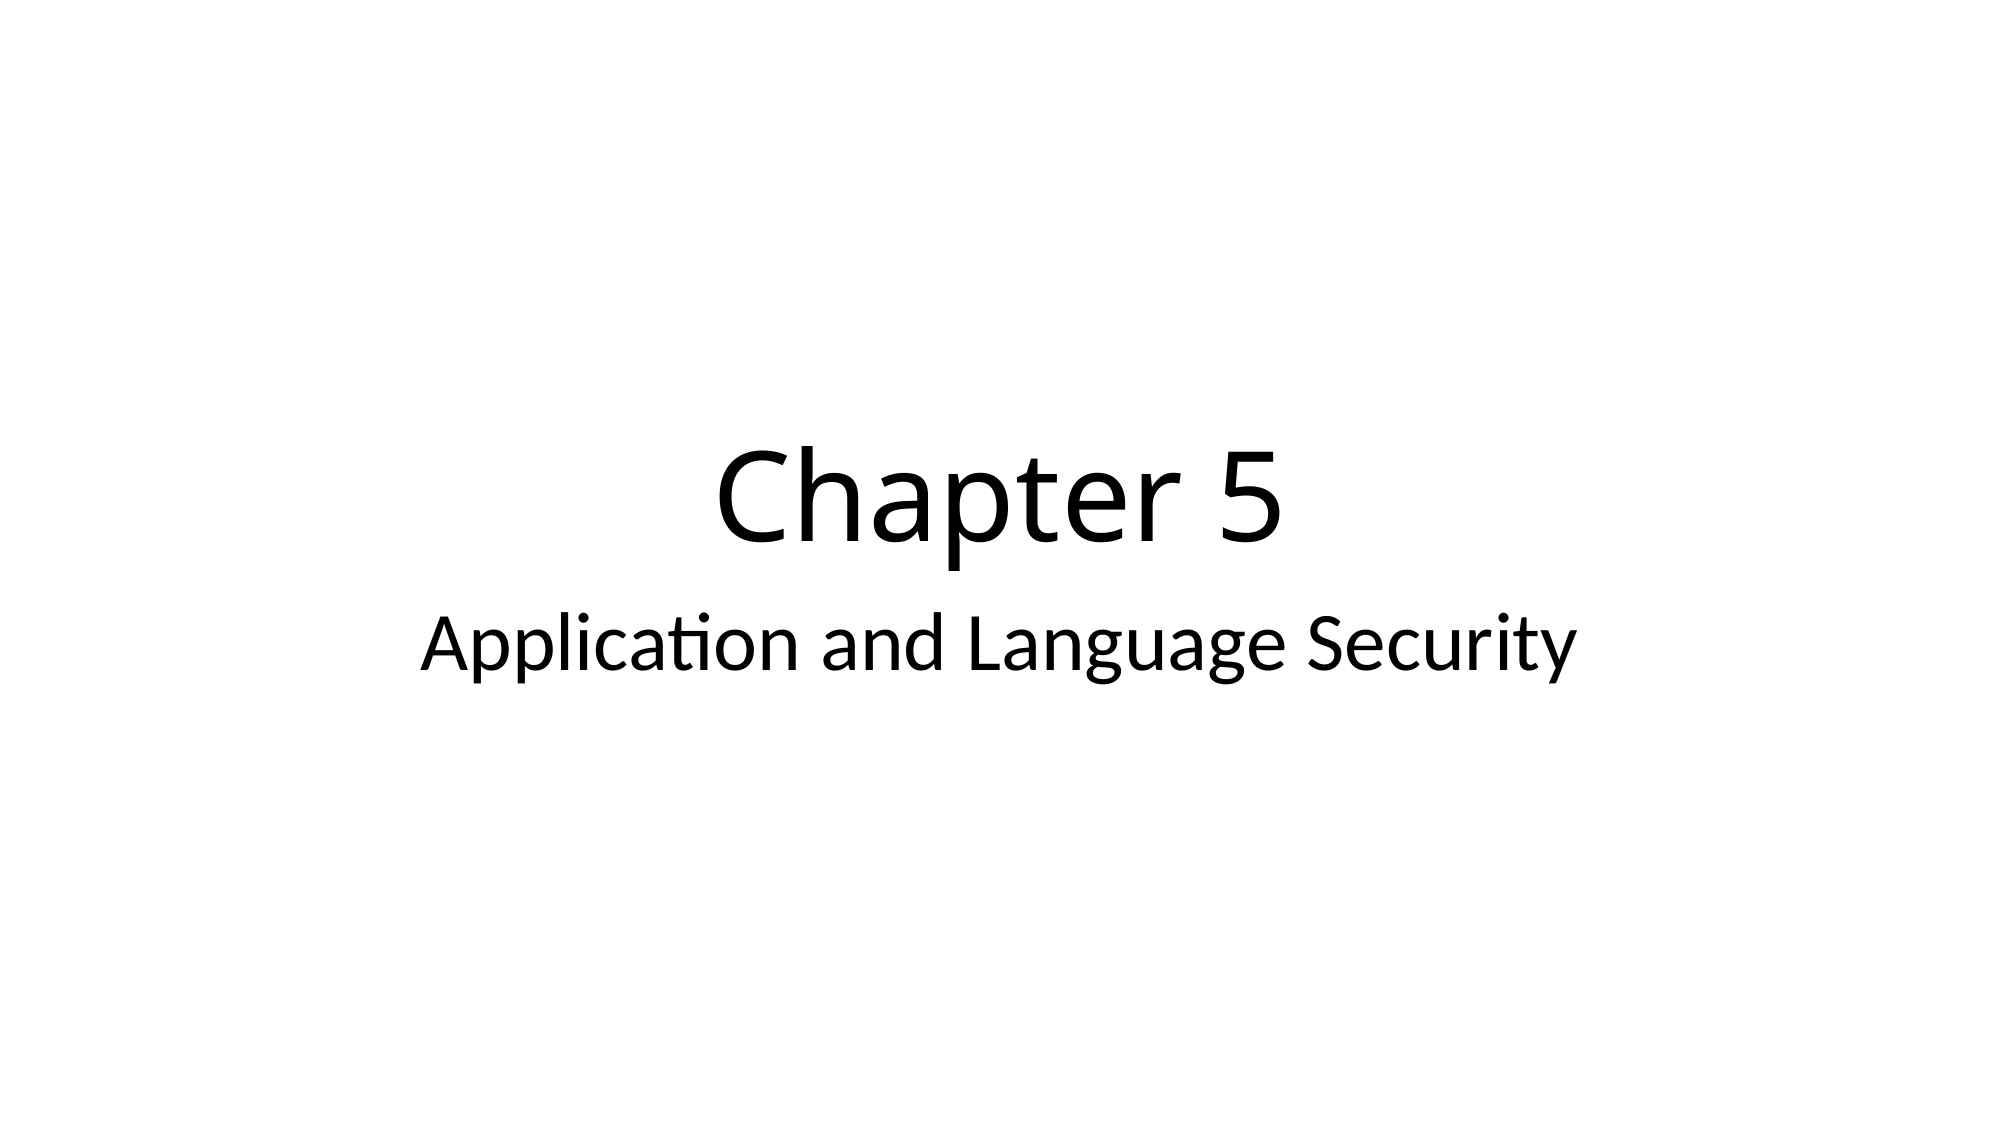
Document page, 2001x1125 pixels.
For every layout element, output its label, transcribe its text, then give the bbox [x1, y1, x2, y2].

title Chapter 5 [249, 184, 1750, 576]
subtitle Application and Language Security [249, 590, 1750, 863]
